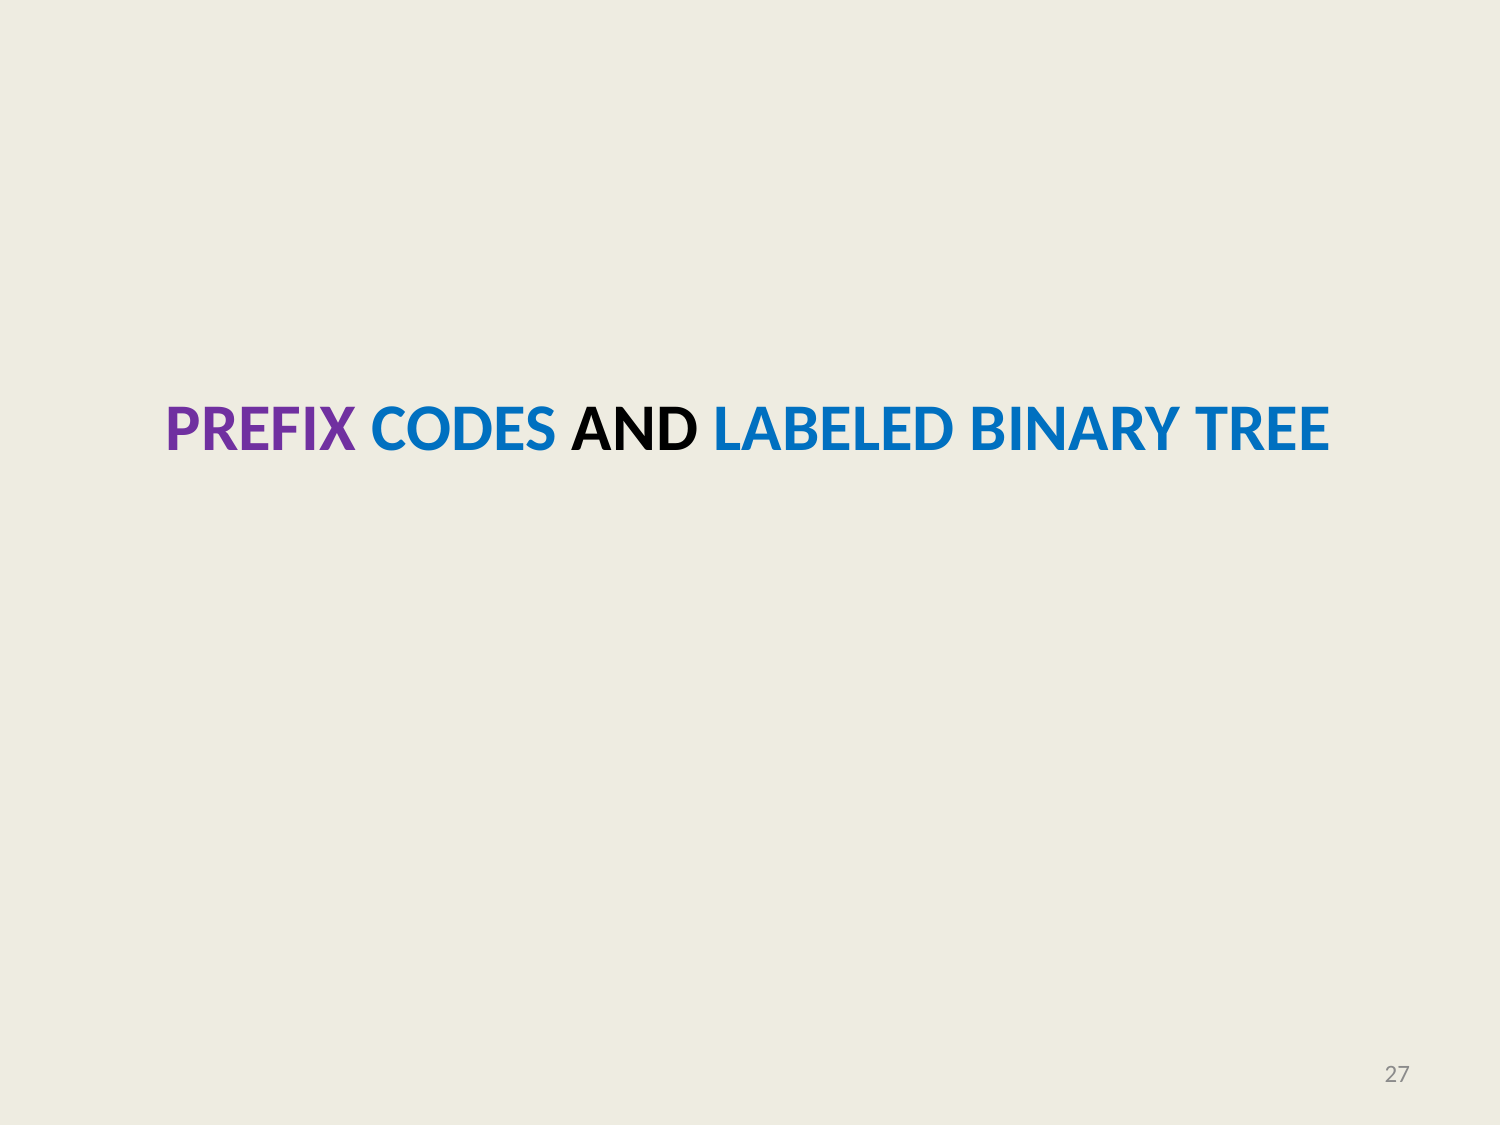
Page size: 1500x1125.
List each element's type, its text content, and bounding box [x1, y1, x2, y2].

title prefix codes and labeled Binary tree [118, 376, 1394, 600]
slide_number 27 [1074, 1042, 1425, 1103]
